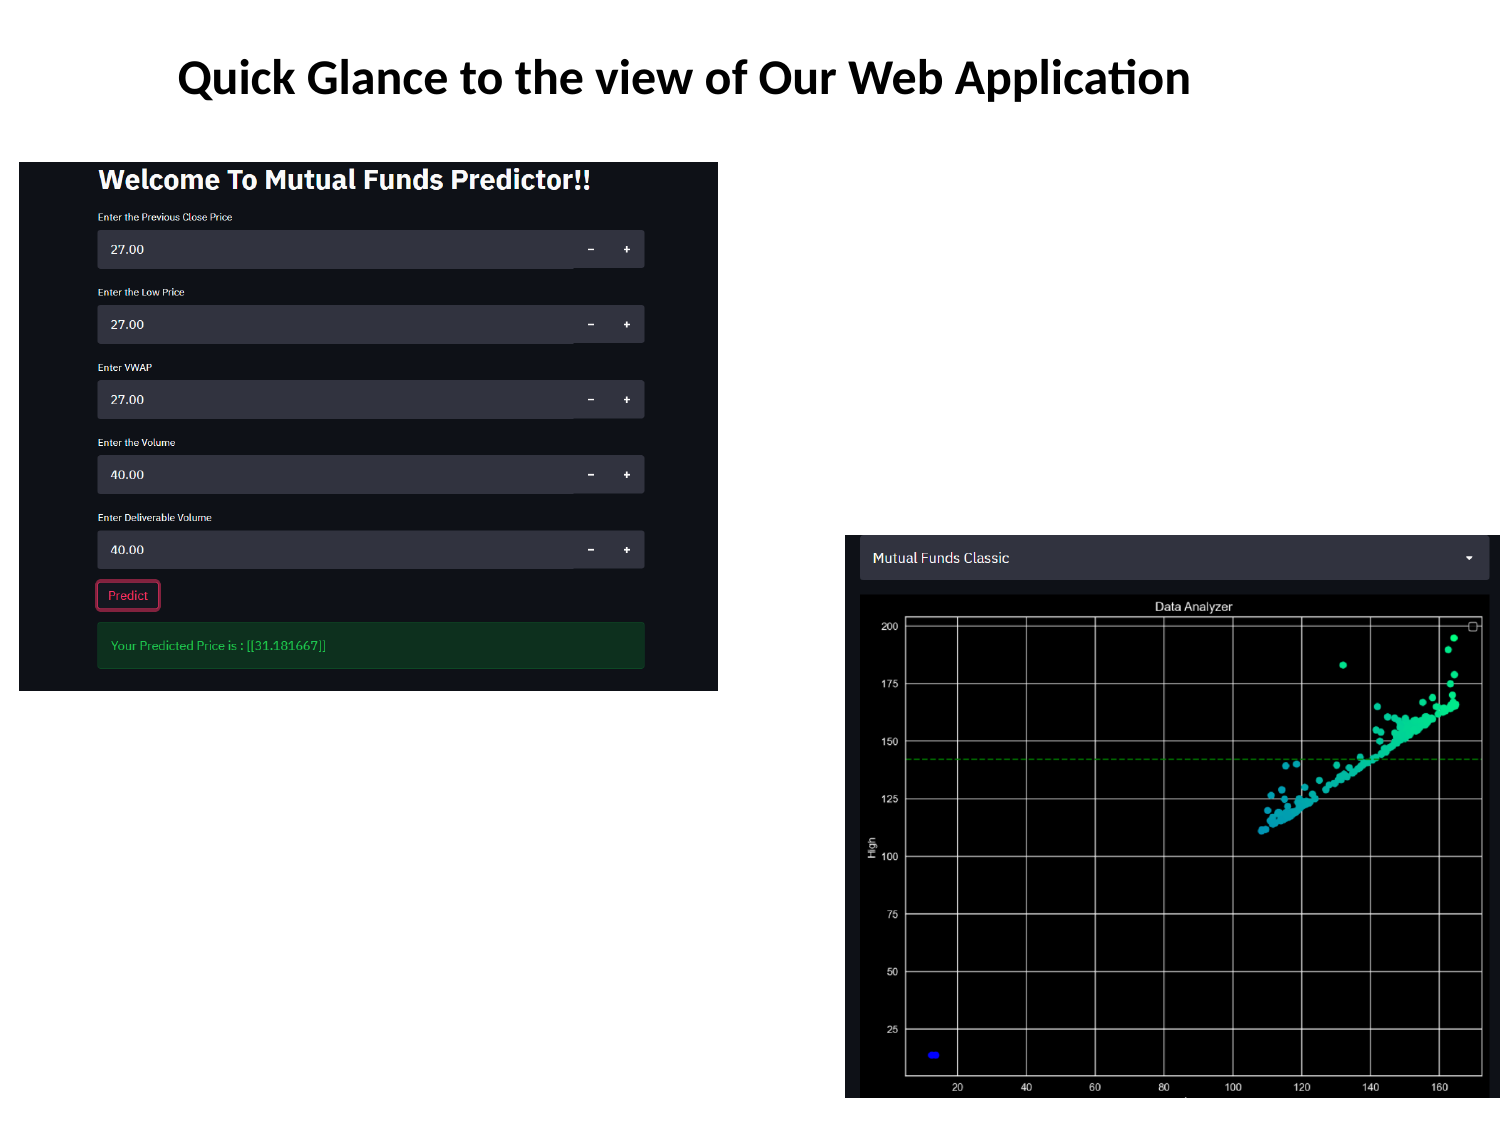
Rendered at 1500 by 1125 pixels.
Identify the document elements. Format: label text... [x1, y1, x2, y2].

picture [19, 162, 718, 691]
text_box Quick Glance to the view of Our Web Application [162, 37, 1273, 113]
picture [844, 535, 1500, 1098]
